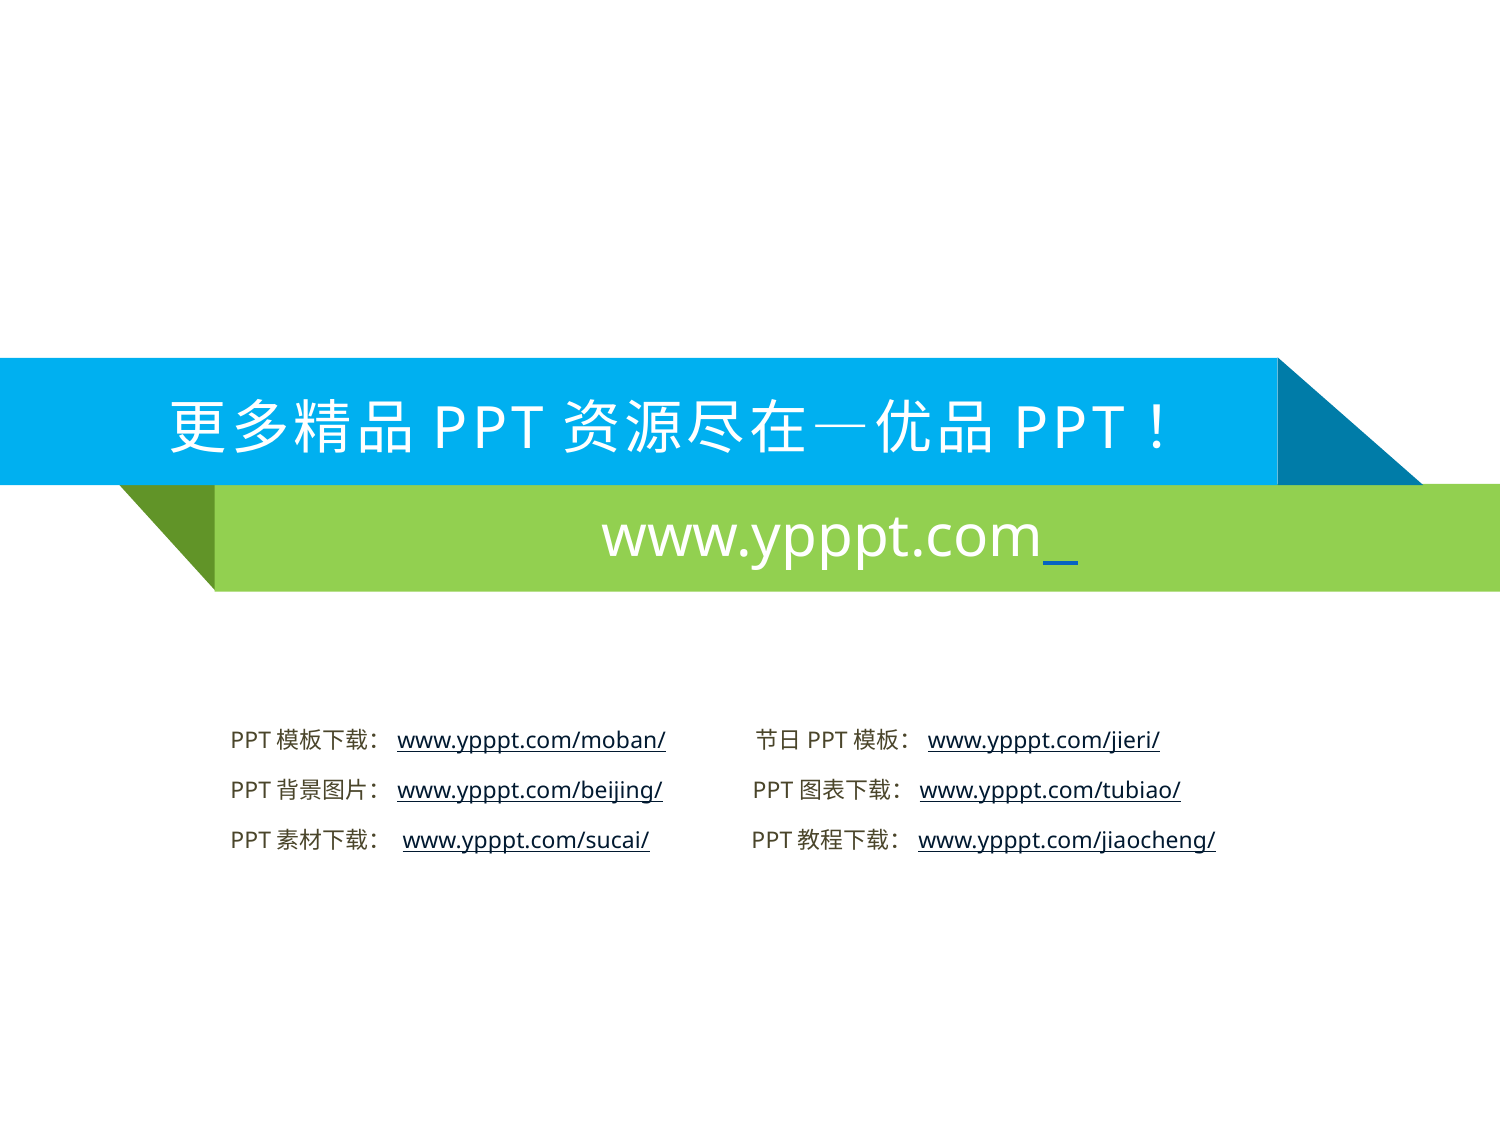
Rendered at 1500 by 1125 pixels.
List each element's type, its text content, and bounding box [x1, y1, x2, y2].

text_box 更多精品PPT资源尽在—优品PPT！ [0, 357, 1276, 486]
text_box [1276, 355, 1427, 487]
text_box www.ypppt.com [214, 483, 1500, 593]
text_box [118, 486, 214, 591]
text_box PPT模板下载：www.ypppt.com/moban/ 节日PPT模板：www.ypppt.com/jieri/ PPT背景图片：www.ypppt.com/beijing/ PPT图表下载：www.ypppt.com/tubiao/ PPT素材下载： www.ypppt.com/sucai/ PPT教程下载：www.ypppt.com/jiaocheng/ [215, 643, 1278, 921]
